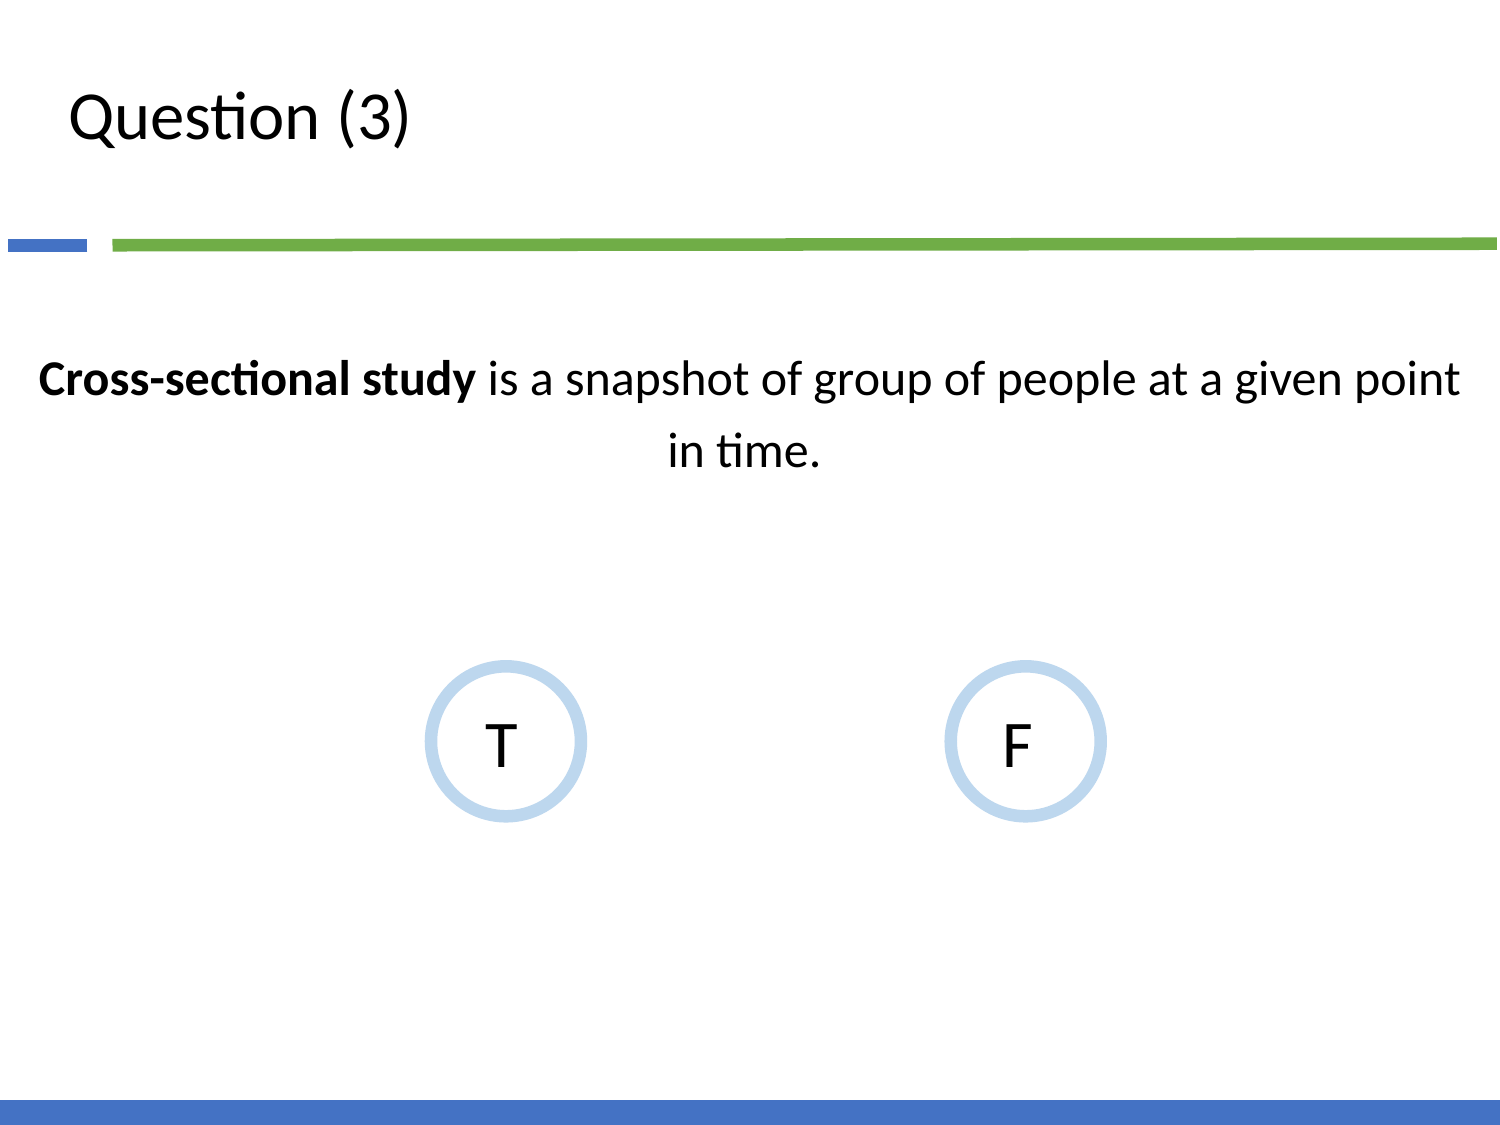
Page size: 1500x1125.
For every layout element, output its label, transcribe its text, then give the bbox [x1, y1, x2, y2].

text_box F [949, 665, 1102, 818]
list Cross-sectional study is a snapshot of group of people at a given point in time. [15, 326, 1485, 621]
text_box T [429, 665, 583, 818]
title Question (3) [53, 33, 1485, 202]
